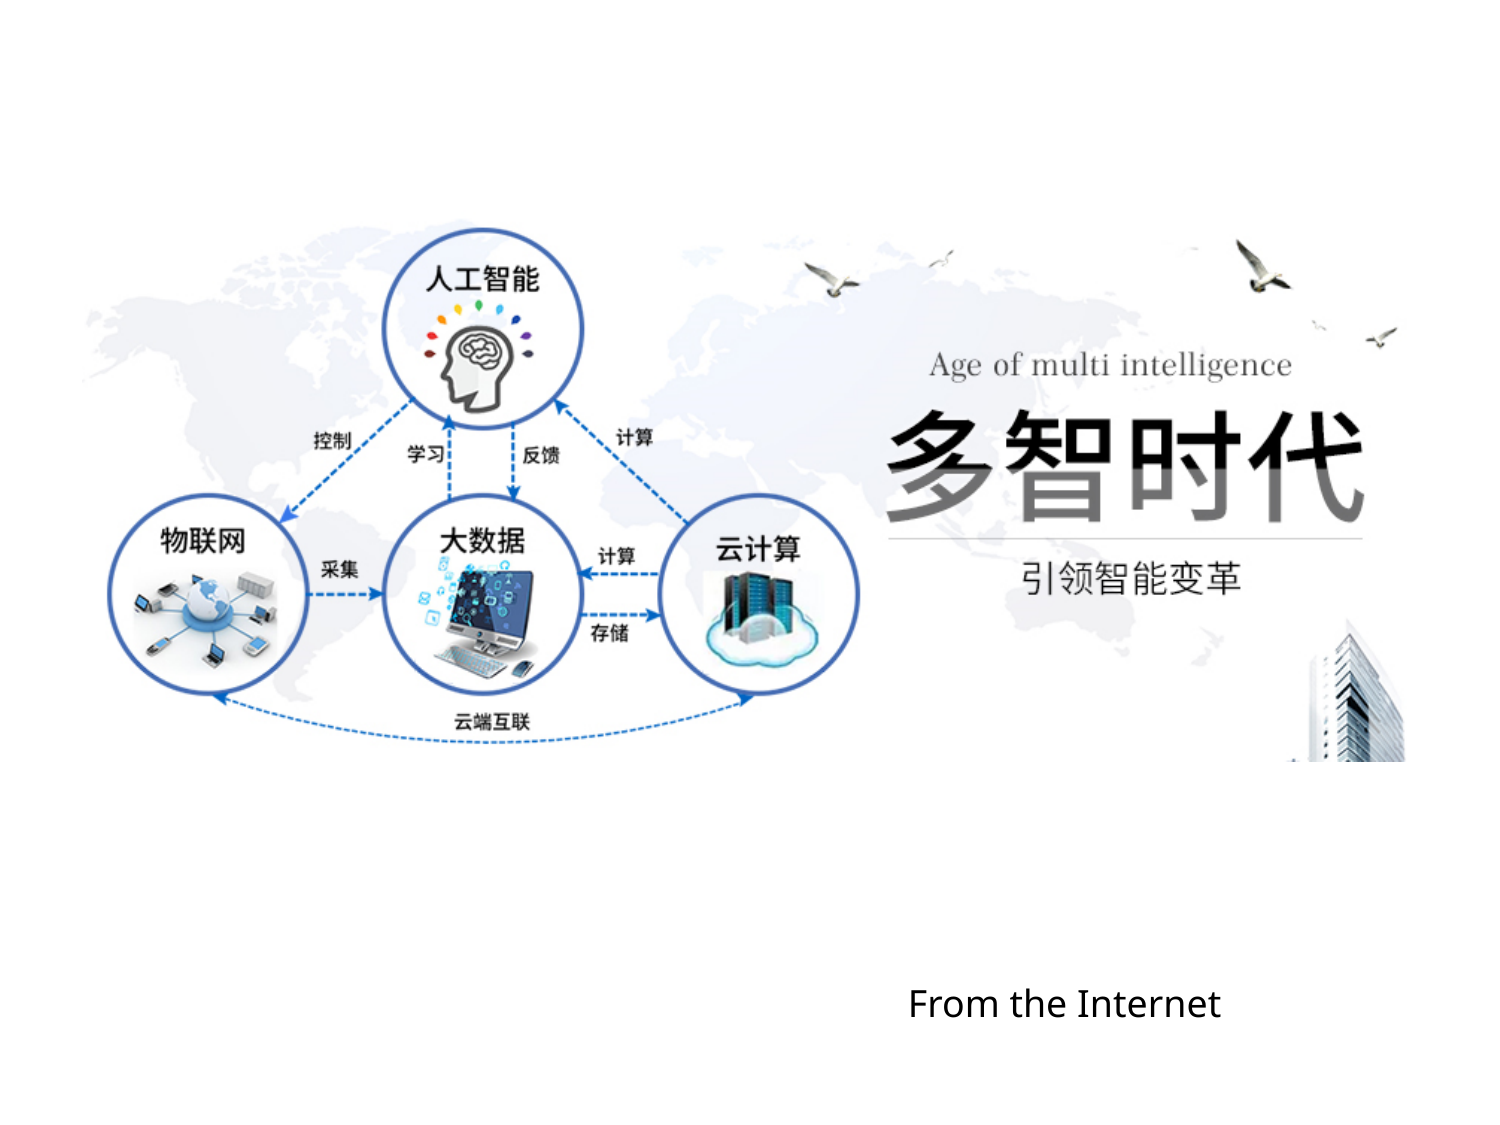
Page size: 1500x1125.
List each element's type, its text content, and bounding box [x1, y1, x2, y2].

picture [81, 210, 1424, 763]
text_box From the Internet [893, 972, 1237, 1033]
